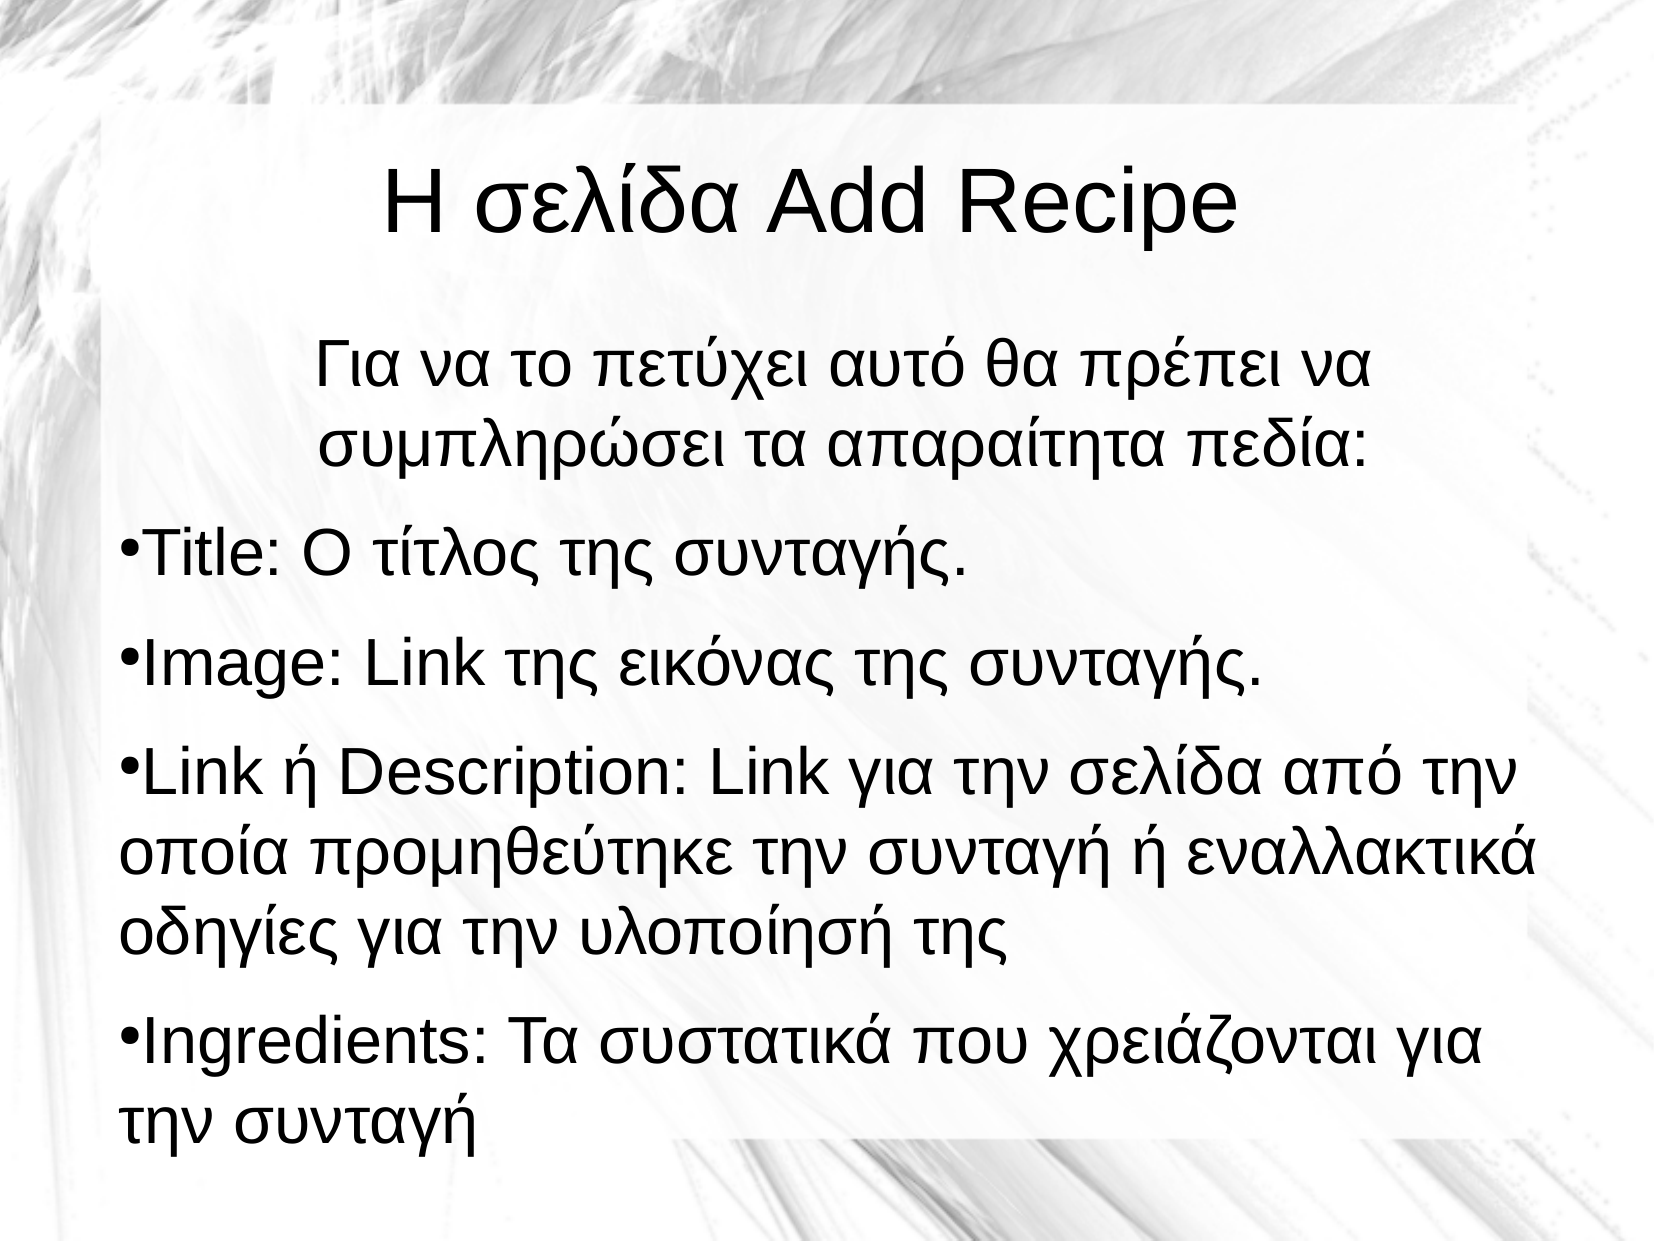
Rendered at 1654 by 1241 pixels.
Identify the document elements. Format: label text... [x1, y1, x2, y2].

title Η σελίδα Add Recipe [118, 112, 1506, 281]
picture [0, 0, 1654, 1241]
list Για να το πετύχει αυτό θα πρέπει να συμπληρώσει τα απαραίτητα πεδία: Title: Ο τίτλος της συνταγής. Image: Link της εικόνας της συνταγής. Link ή Description: Link για την σελίδα από την οποία προμηθεύτηκε την συνταγή ή εναλλακτικά οδηγίες για την υλοποίησή της Ingredients: Τα συστατικά που χρειάζονται για την συνταγή [118, 319, 1571, 1111]
